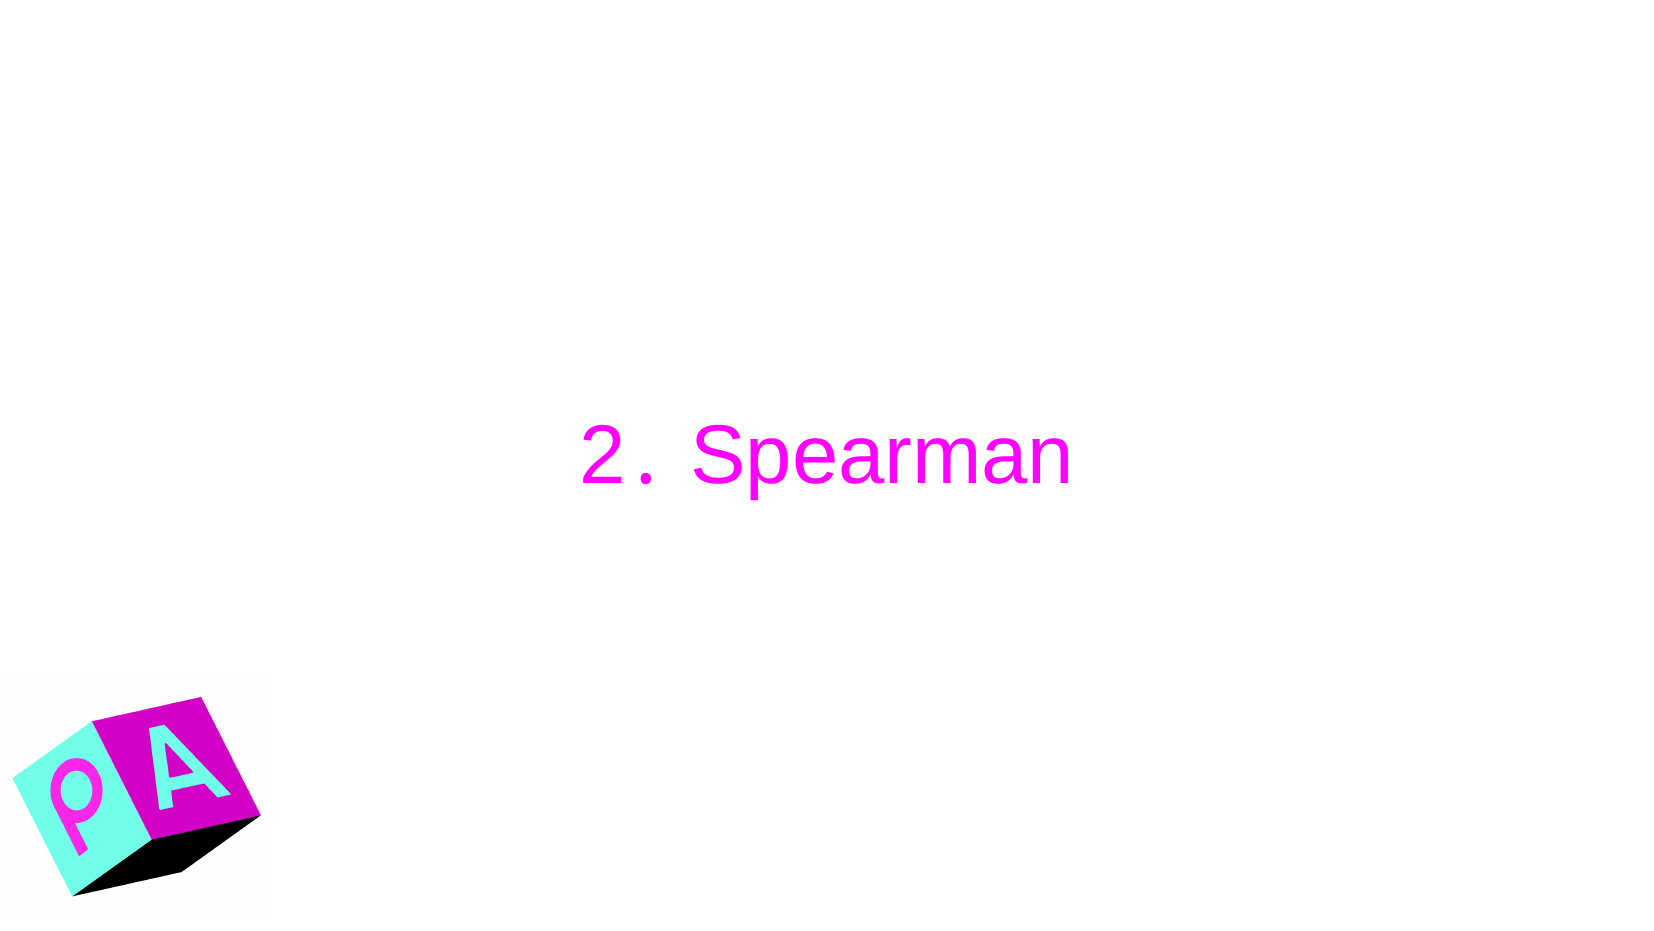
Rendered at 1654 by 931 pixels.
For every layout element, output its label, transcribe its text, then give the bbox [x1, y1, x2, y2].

title 2․ Spearman [82, 37, 1571, 863]
picture [0, 672, 274, 921]
